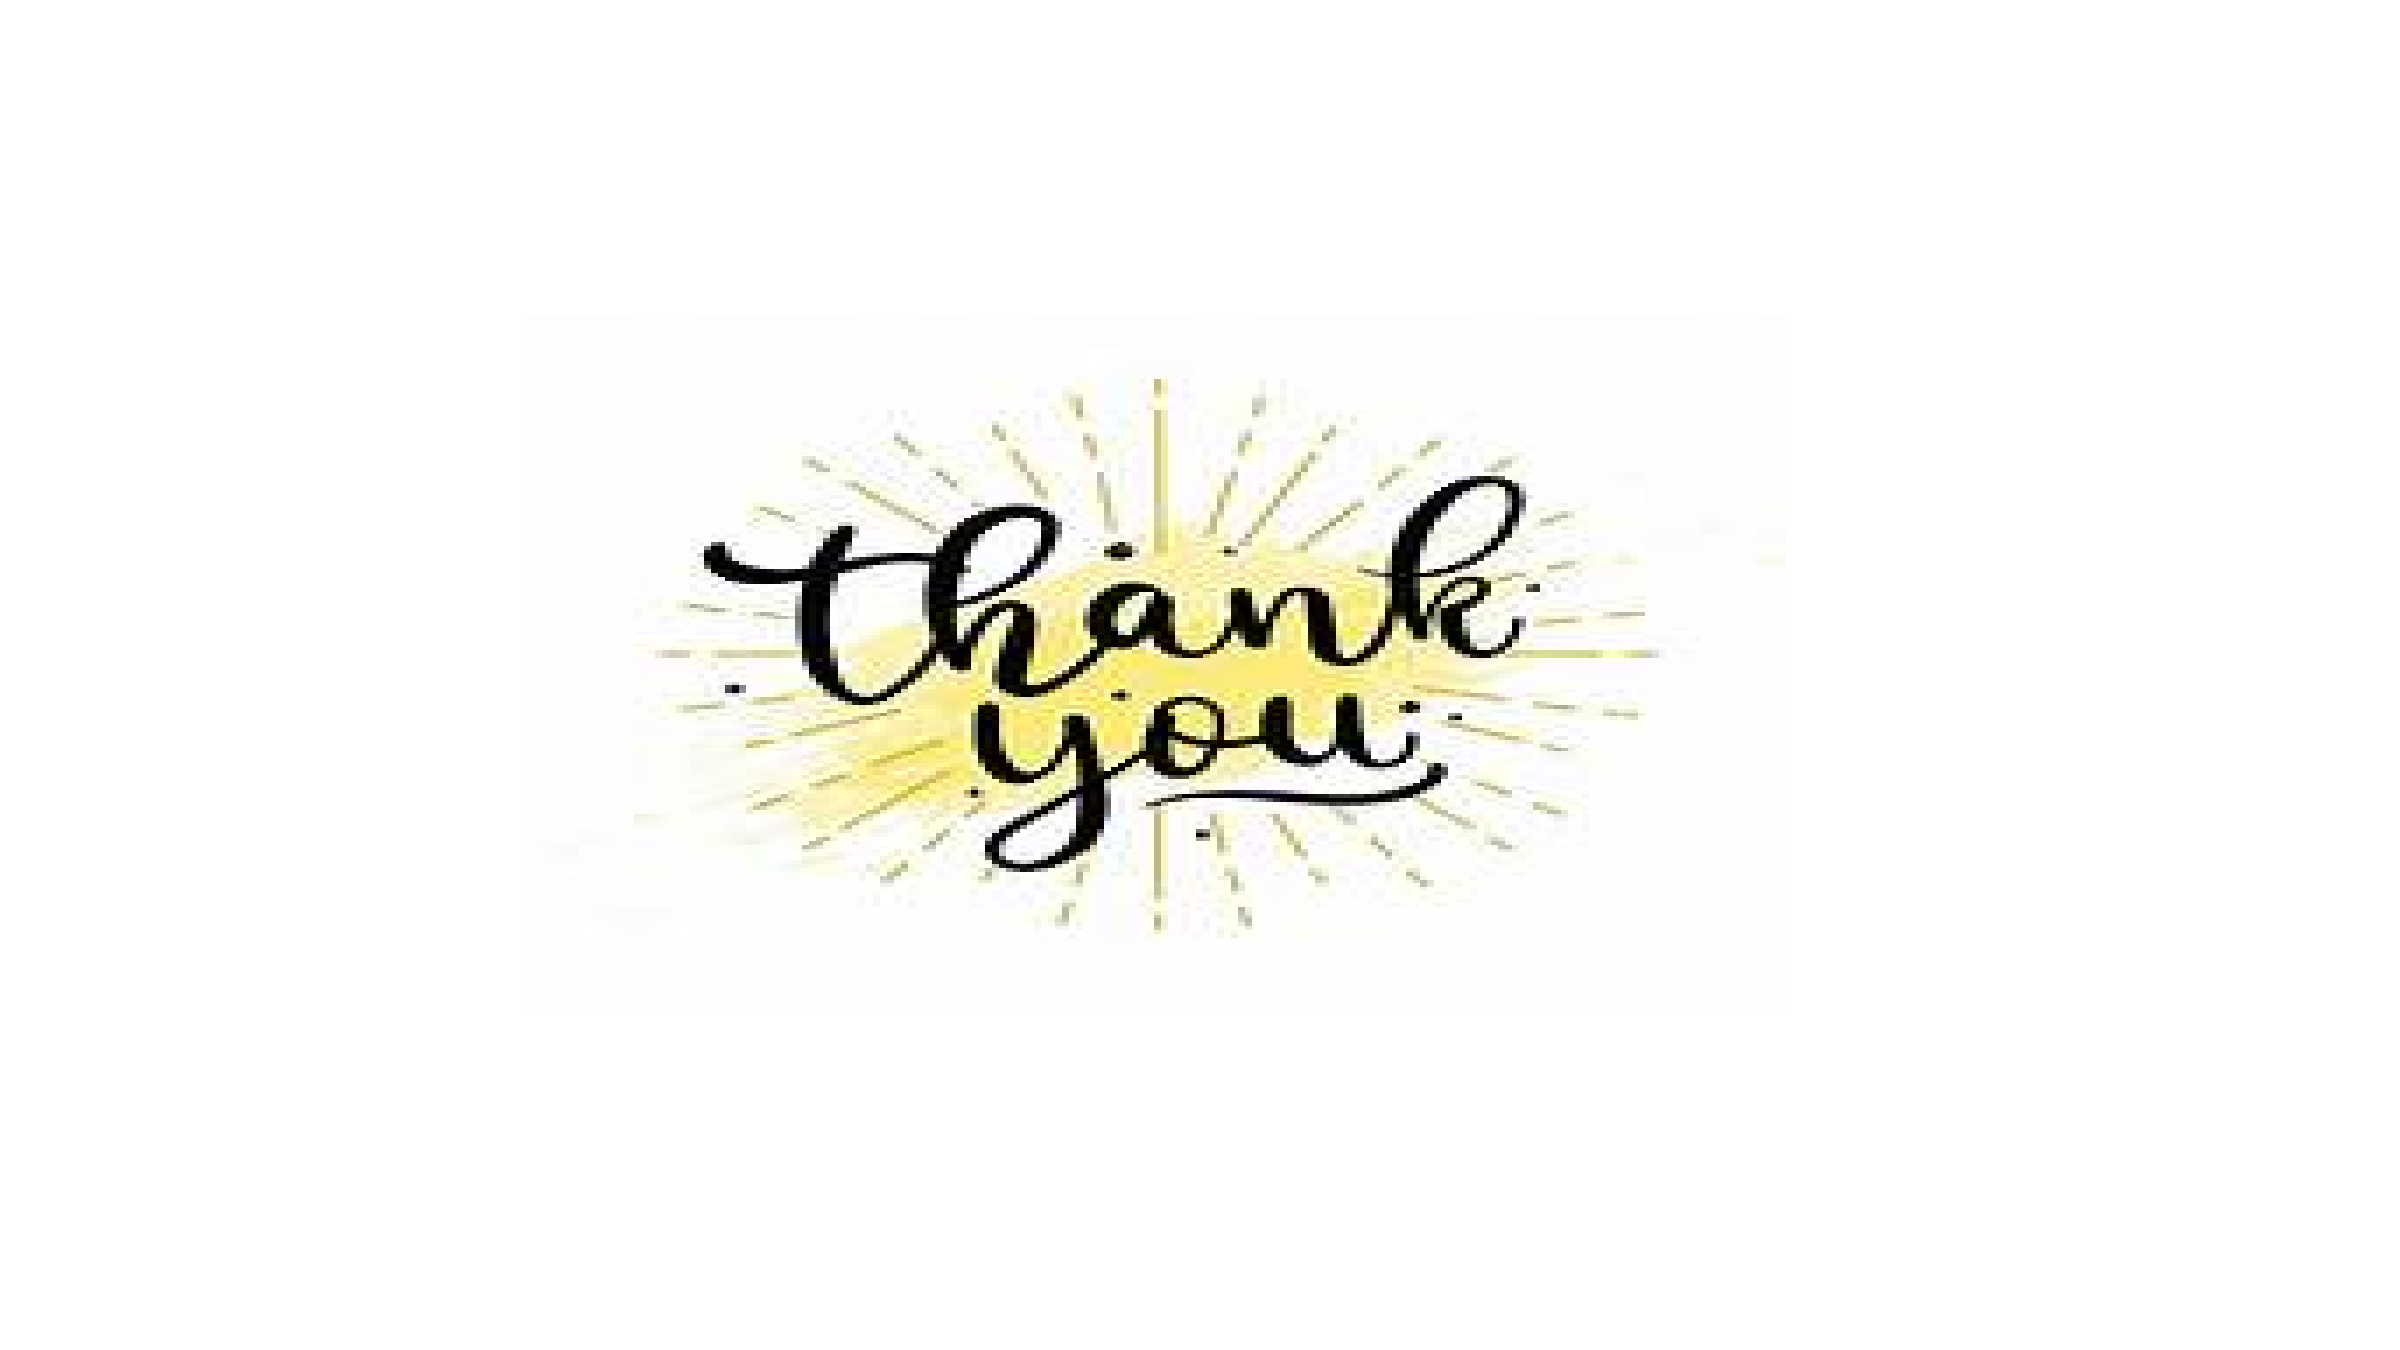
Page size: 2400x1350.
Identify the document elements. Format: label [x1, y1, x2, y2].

picture [522, 316, 1786, 1016]
